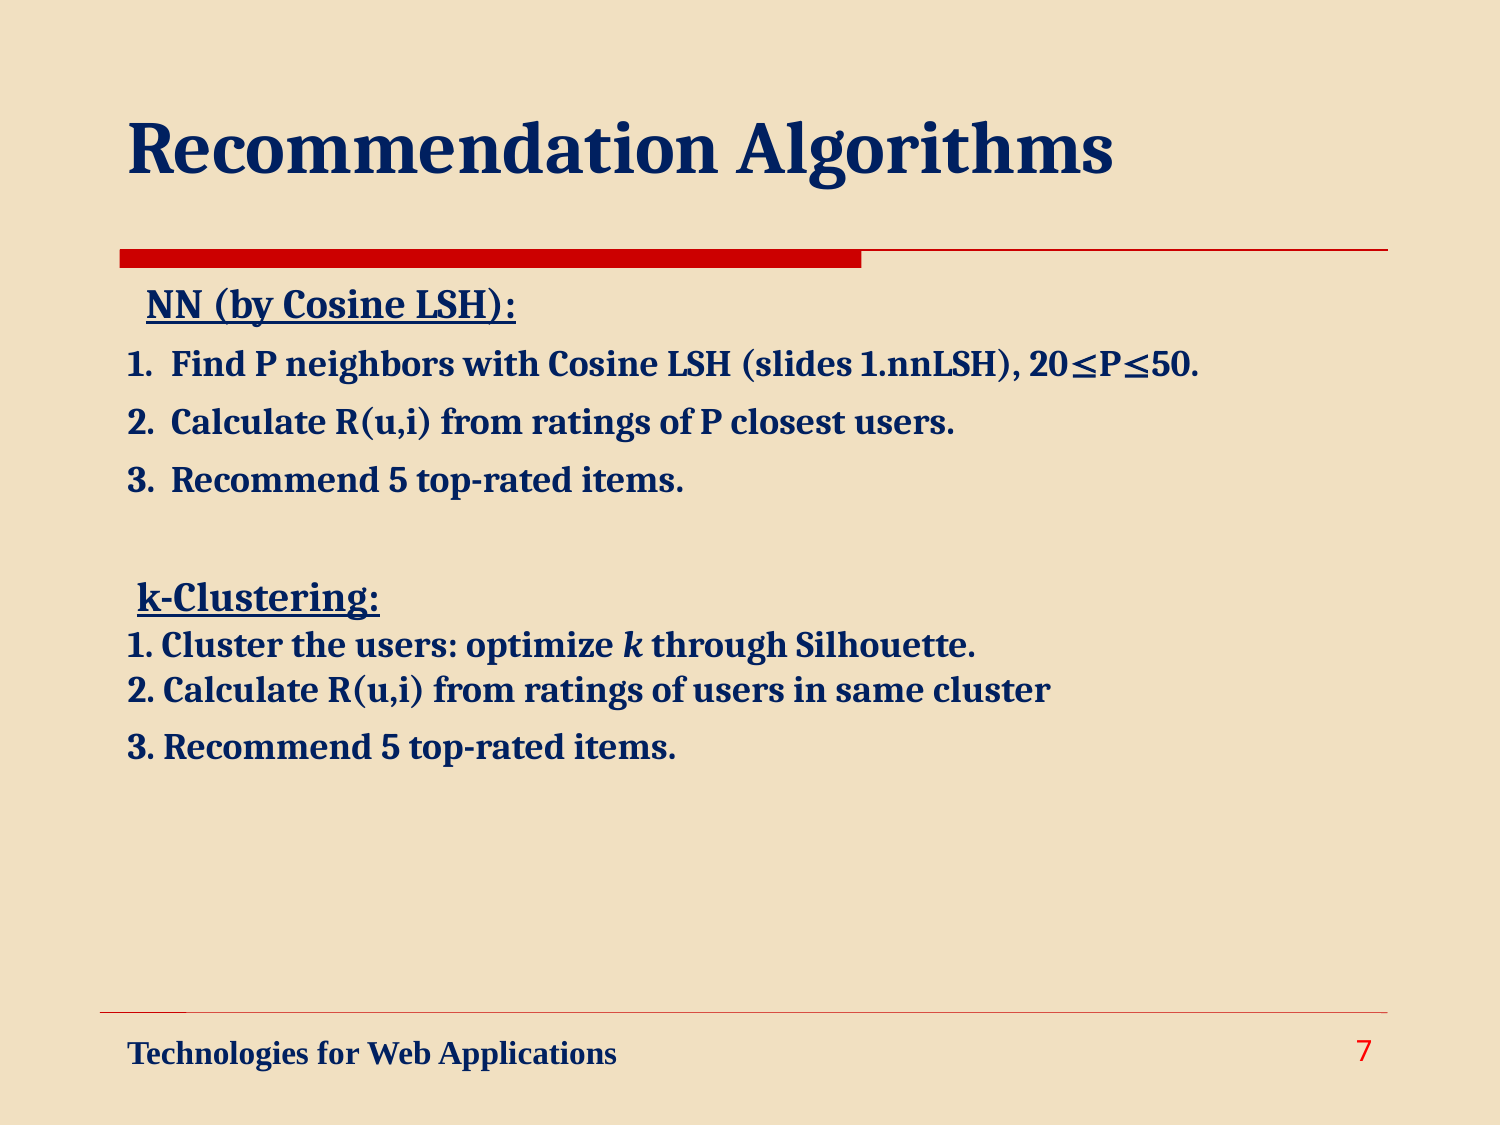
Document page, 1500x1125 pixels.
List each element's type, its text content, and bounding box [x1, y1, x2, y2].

text_box NN (by Cosine LSH): Find P neighbors with Cosine LSH (slides 1.nnLSH), 20P50. Calculate R(u,i) from ratings of P closest users. Recommend 5 top-rated items. k-Clustering: 1. Cluster the users: optimize k through Silhouette. 2. Calculate R(u,i) from ratings of users in same cluster 3. Recommend 5 top-rated items. [112, 269, 1388, 1000]
text_box Technologies for Web Applications [112, 1023, 1388, 1099]
text_box Recommendation Algorithms [112, 50, 1388, 238]
text_box 7 [1074, 1024, 1388, 1100]
